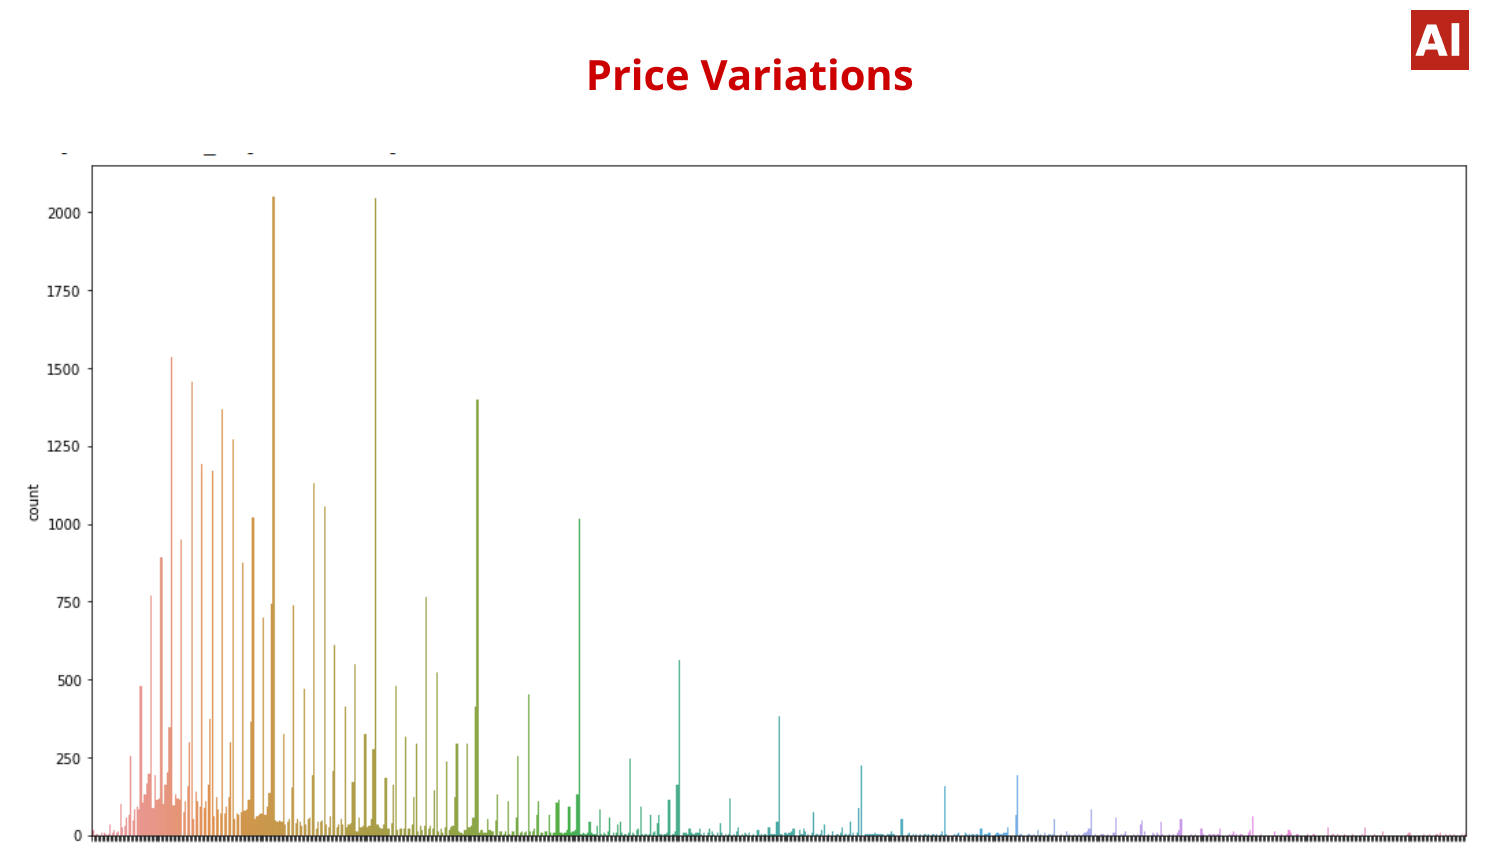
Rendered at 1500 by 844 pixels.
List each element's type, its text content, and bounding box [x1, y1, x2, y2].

title Price Variations [51, 38, 1449, 152]
picture [0, 153, 1500, 844]
picture [1411, 10, 1469, 70]
